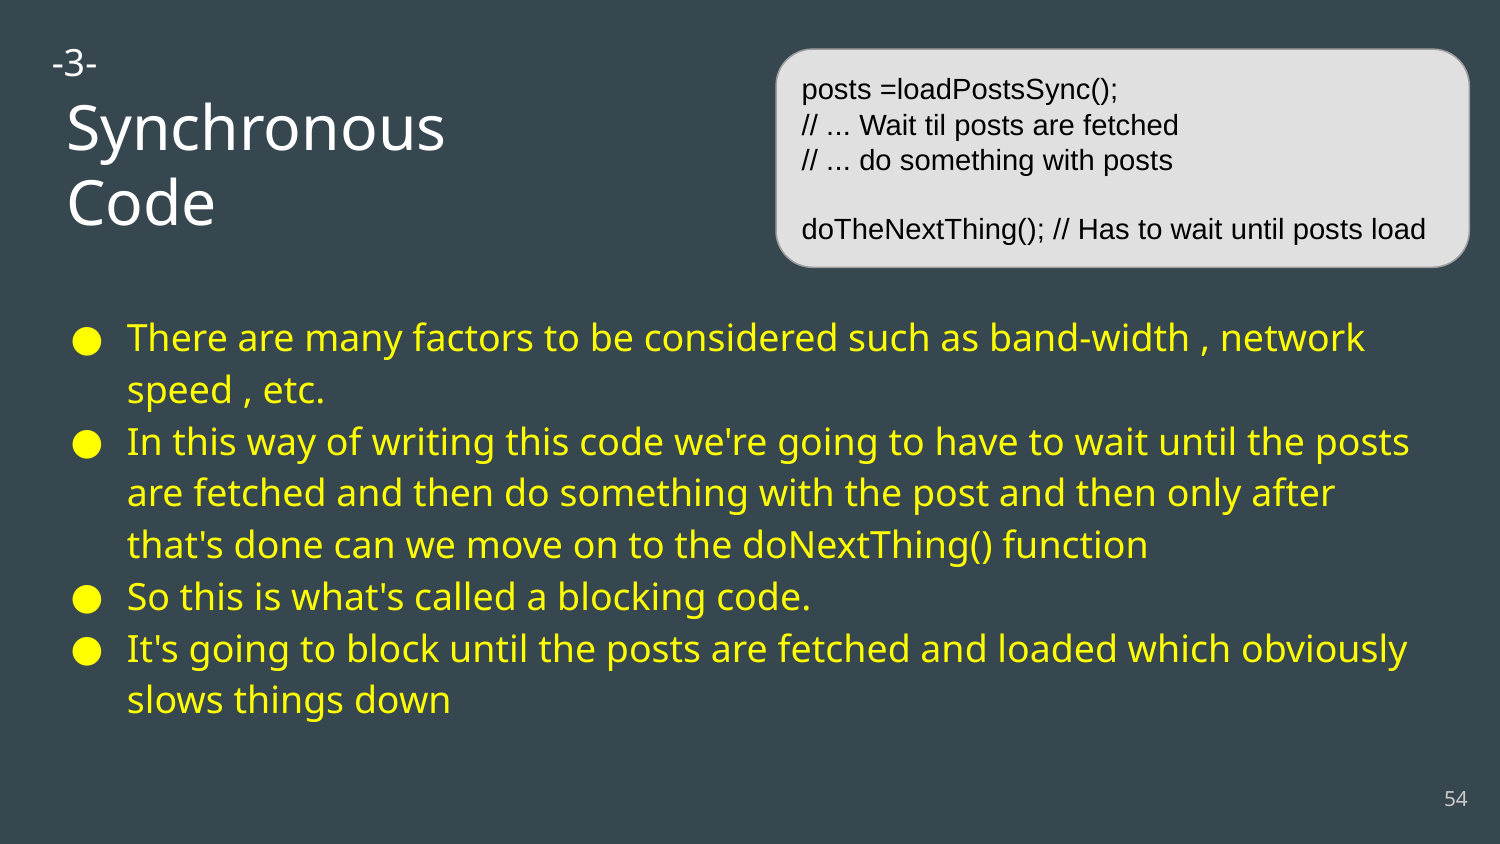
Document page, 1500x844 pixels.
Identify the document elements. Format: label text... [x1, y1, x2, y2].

title Synchronous Code [51, 72, 574, 167]
text_box -3- [36, 24, 114, 63]
slide_number ‹#› [1392, 767, 1483, 833]
text_box posts =loadPostsSync(); // ... Wait til posts are fetched // ... do something with posts doTheNextThing(); // Has to wait until posts load [776, 49, 1470, 268]
list There are many factors to be considered such as band-width , network speed , etc. In this way of writing this code we're going to have to wait until the posts are fetched and then do something with the post and then only after that's done can we move on to the doNextThing() function So this is what's called a blocking code. It's going to block until the posts are fetched and loaded which obviously slows things down [36, 292, 1435, 704]
